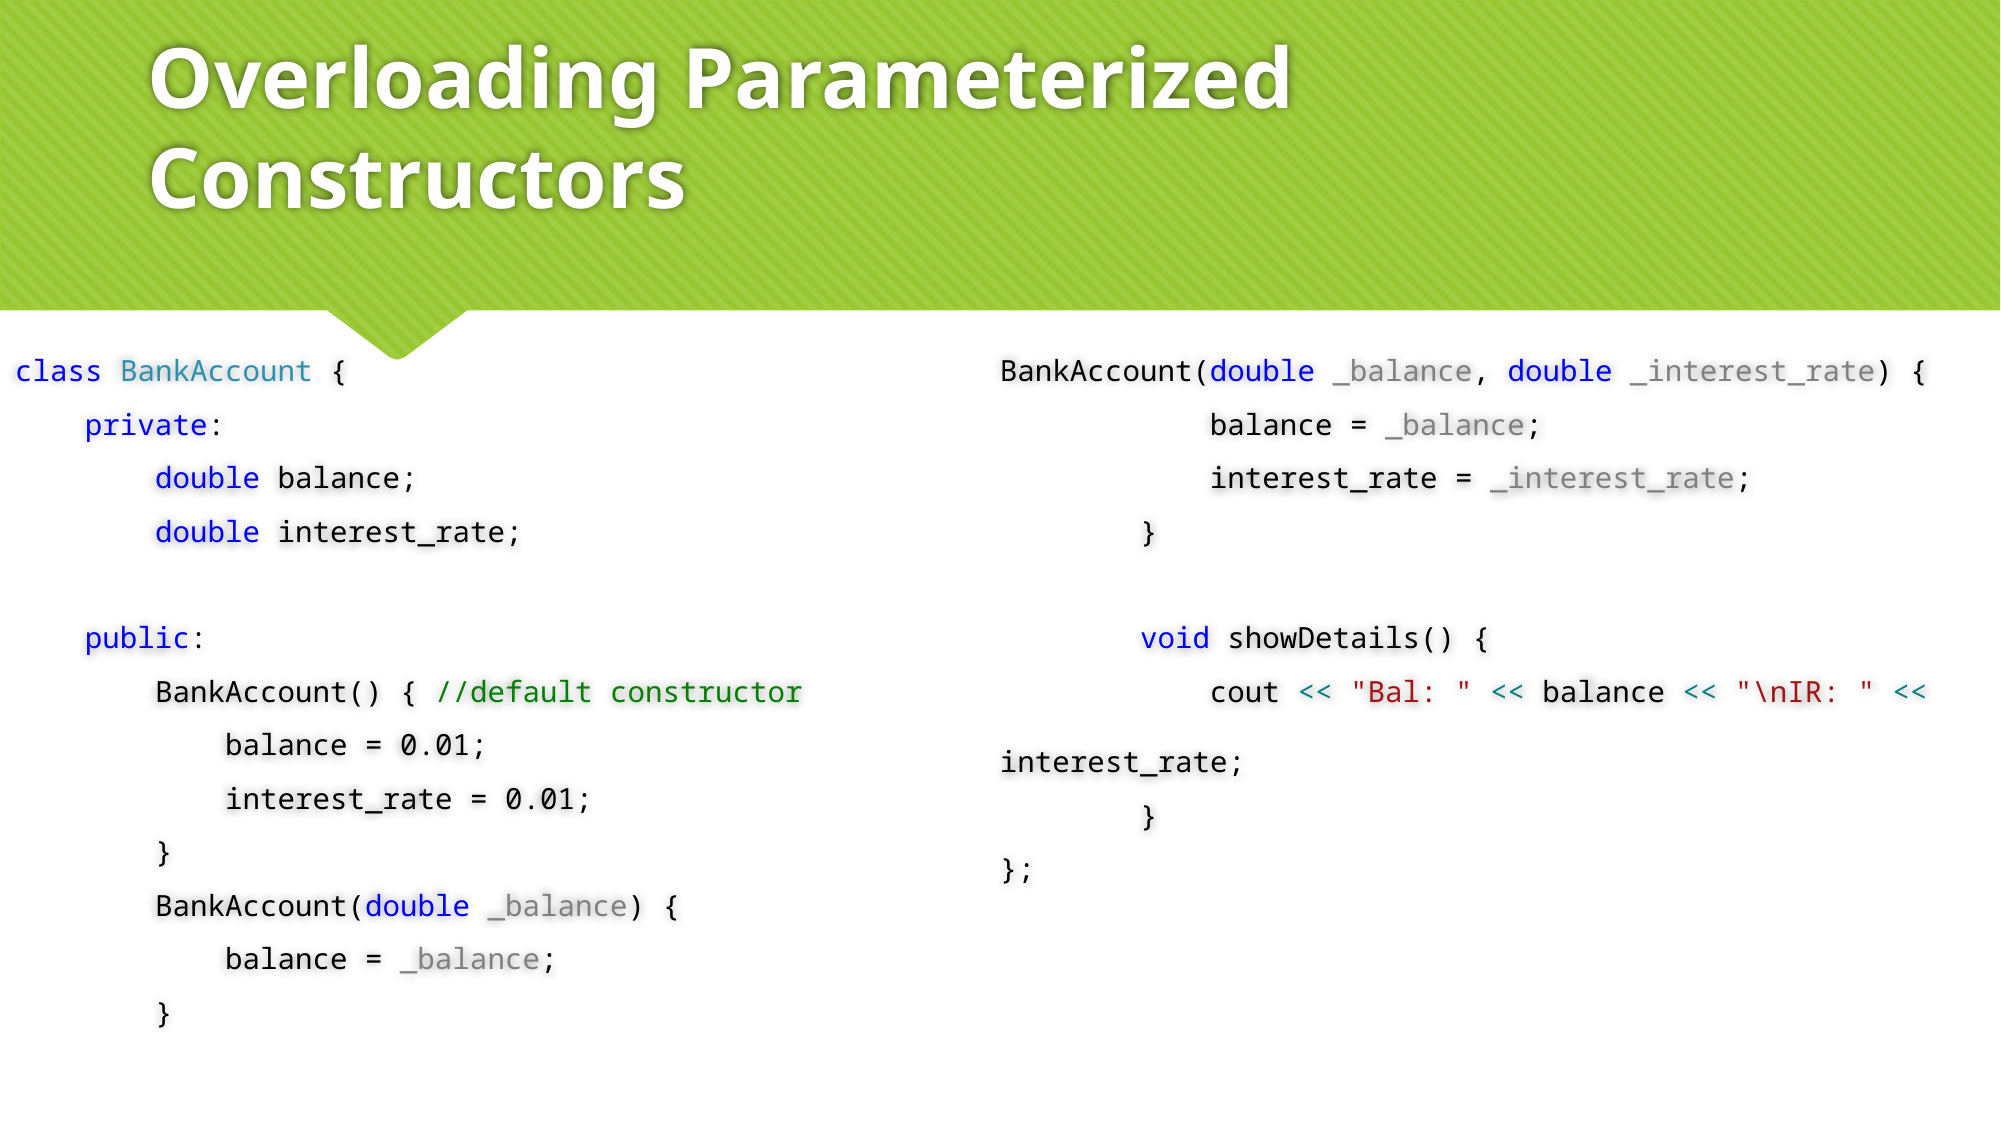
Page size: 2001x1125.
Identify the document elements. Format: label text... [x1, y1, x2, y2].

list class BankAccount { private: double balance; double interest_rate; public: BankAccount() { //default constructor balance = 0.01; interest_rate = 0.01; } BankAccount(double _balance) { balance = _balance; } BankAccount(double _balance, double _interest_rate) { balance = _balance; interest_rate = _interest_rate; } void showDetails() { cout << "Bal: " << balance << "\nIR: " << interest_rate; } }; [0, 336, 2000, 1099]
title Overloading Parameterized Constructors [132, 73, 1868, 233]
